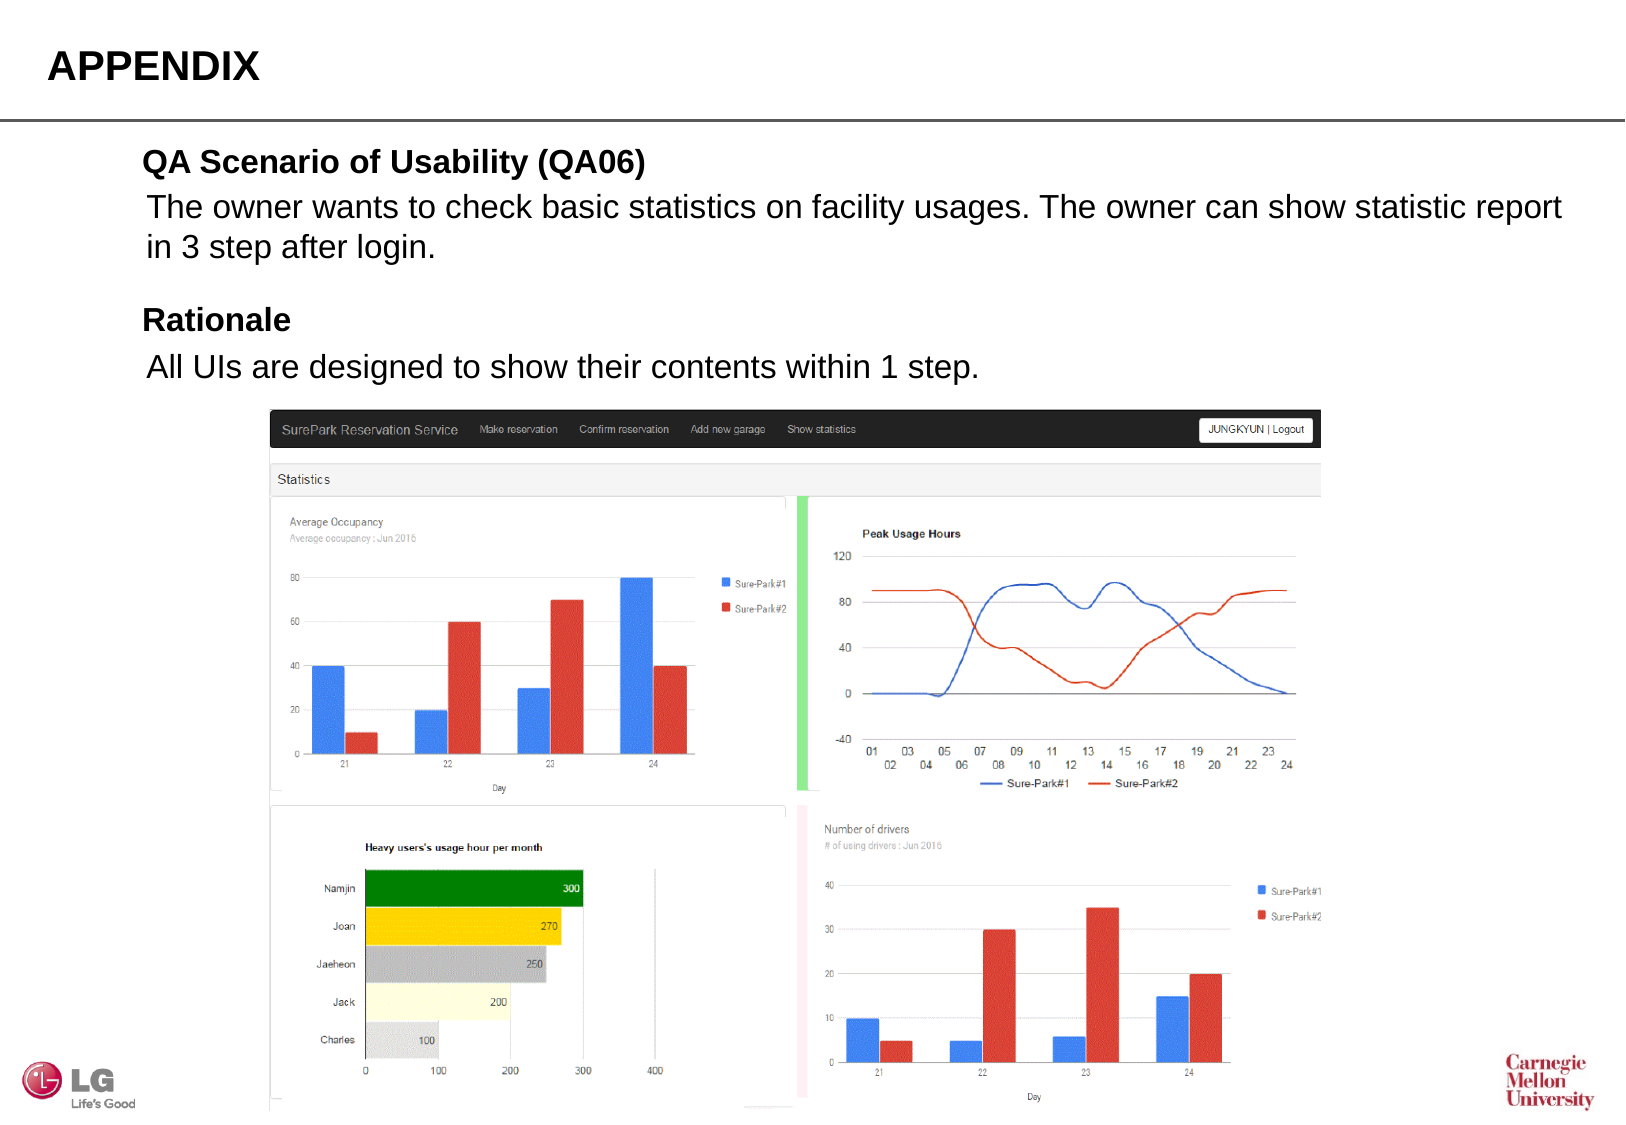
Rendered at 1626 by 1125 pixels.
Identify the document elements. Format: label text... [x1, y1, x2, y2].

picture [1490, 1046, 1604, 1123]
text_box All UIs are designed to show their contents within 1 step. [131, 338, 1592, 459]
text_box APPENDIX [32, 30, 1167, 100]
text_box QA Scenario of Usability (QA06) [127, 132, 754, 188]
text_box The owner wants to check basic statistics on facility usages. The owner can show statistic report in 3 step after login. [131, 178, 1581, 273]
picture [268, 409, 1321, 1111]
picture [22, 1058, 135, 1111]
text_box Rationale [127, 290, 340, 360]
